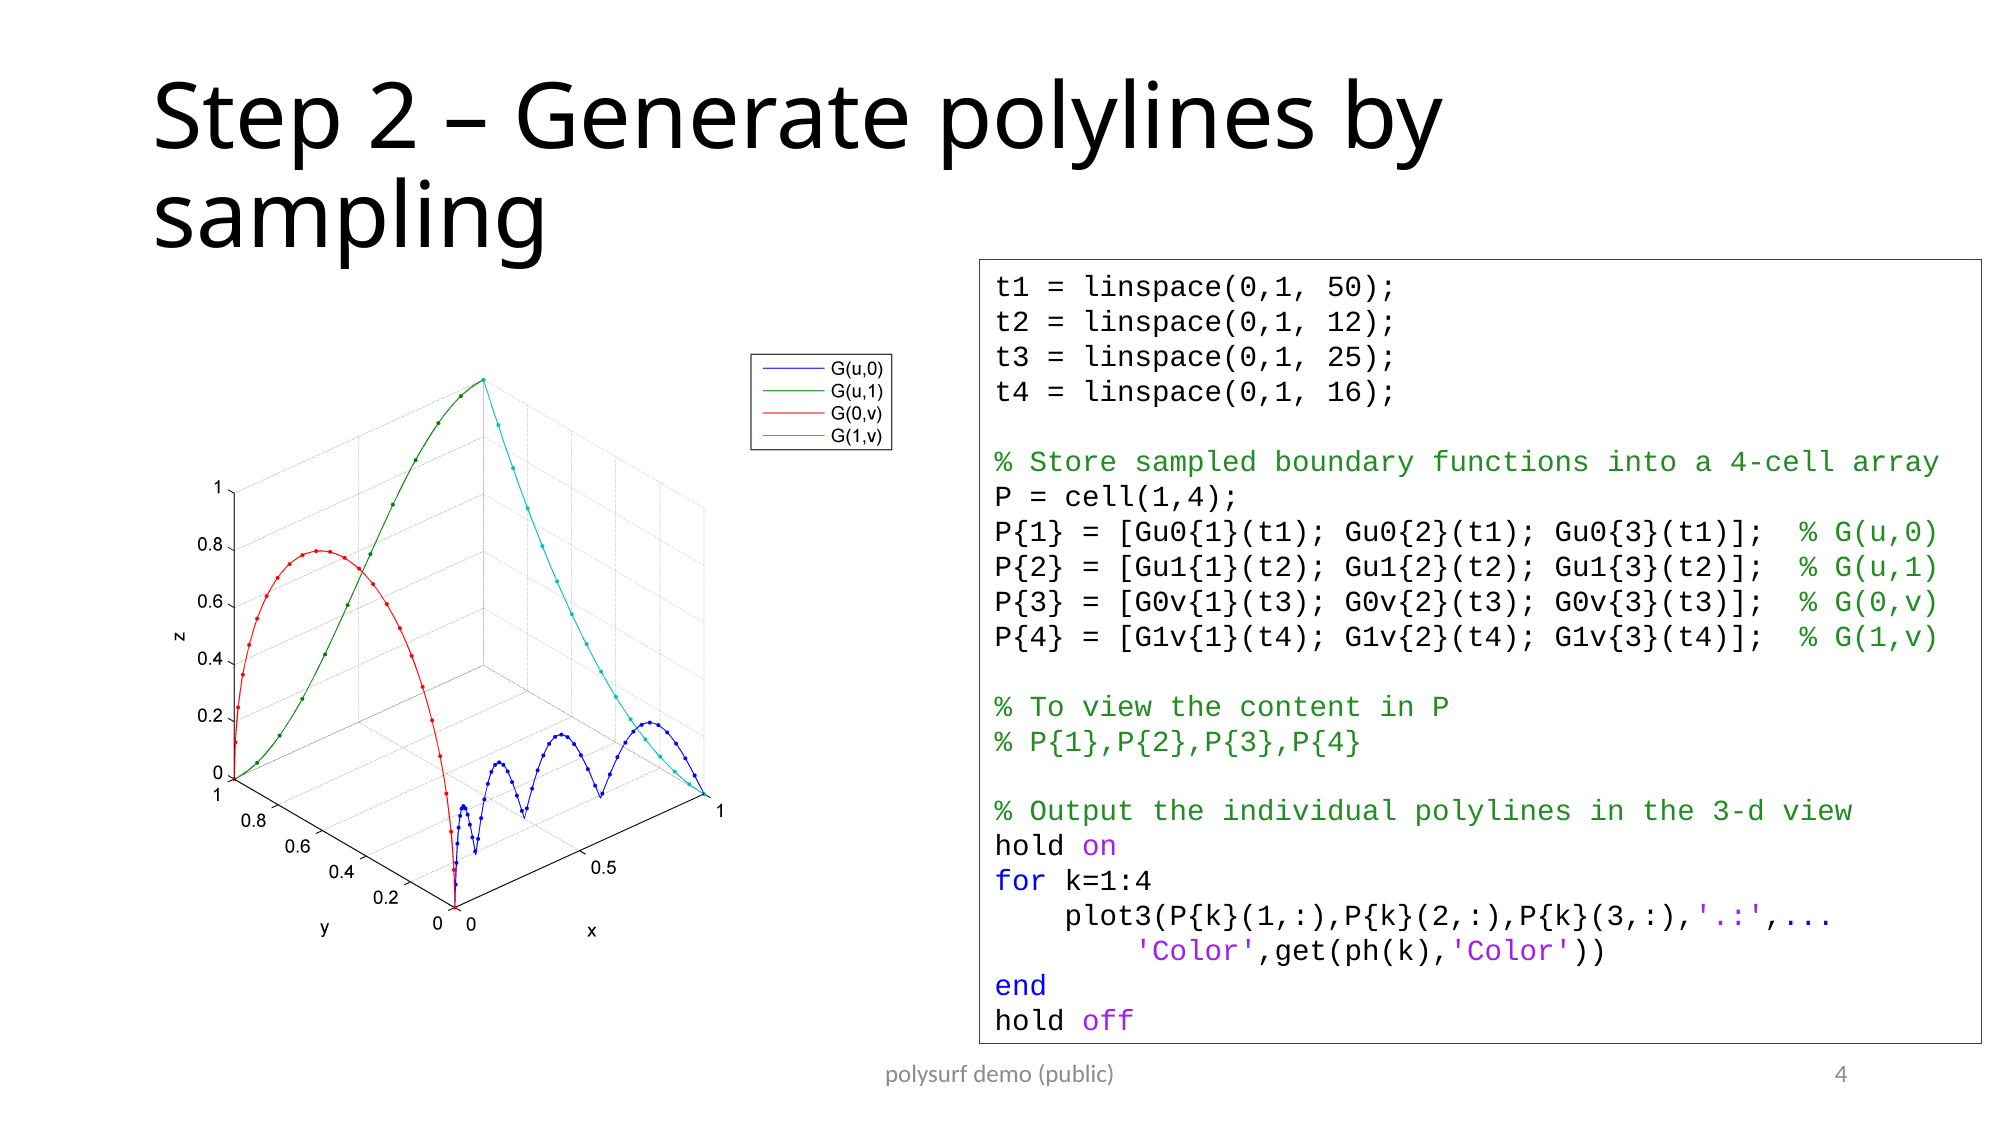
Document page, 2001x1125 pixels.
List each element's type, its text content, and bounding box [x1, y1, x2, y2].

title Step 2 – Generate polylines by sampling [137, 59, 1863, 278]
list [93, 301, 980, 1011]
slide_number 4 [1412, 1042, 1863, 1103]
footer polysurf demo (public) [662, 1042, 1338, 1103]
text_box t1 = linspace(0,1, 50); t2 = linspace(0,1, 12); t3 = linspace(0,1, 25); t4 = linspace(0,1, 16); % Store sampled boundary functions into a 4-cell array P = cell(1,4); P{1} = [Gu0{1}(t1); Gu0{2}(t1); Gu0{3}(t1)]; % G(u,0) P{2} = [Gu1{1}(t2); Gu1{2}(t2); Gu1{3}(t2)]; % G(u,1) P{3} = [G0v{1}(t3); G0v{2}(t3); G0v{3}(t3)]; % G(0,v) P{4} = [G1v{1}(t4); G1v{2}(t4); G1v{3}(t4)]; % G(1,v) % To view the content in P % P{1},P{2},P{3},P{4} % Output the individual polylines in the 3-d view hold on for k=1:4 plot3(P{k}(1,:),P{k}(2,:),P{k}(3,:),'.:',... 'Color',get(ph(k),'Color')) end hold off [979, 259, 1982, 1044]
